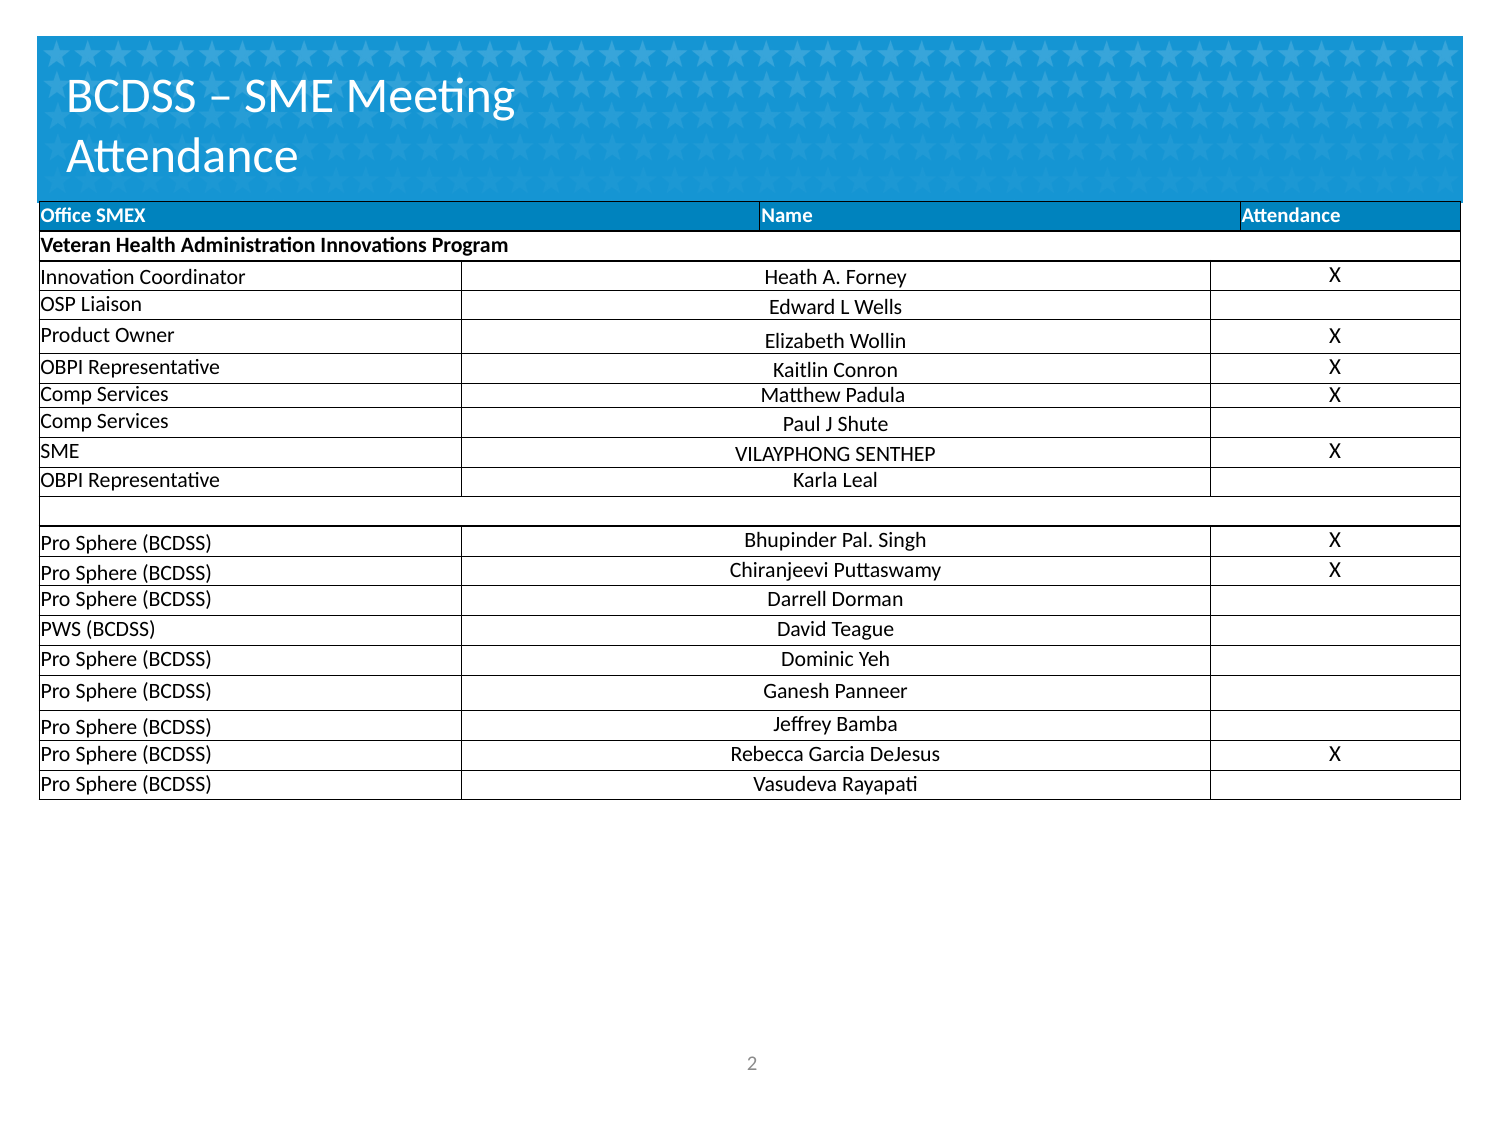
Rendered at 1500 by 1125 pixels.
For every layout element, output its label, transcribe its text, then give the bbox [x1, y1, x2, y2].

table_cell [1211, 771, 1460, 799]
table_cell X [1211, 741, 1460, 770]
table_header Attendance [1241, 202, 1460, 230]
table_cell OSP Liaison [40, 291, 461, 319]
table_cell Matthew Padula [462, 384, 1210, 407]
table_cell Jeffrey Bamba [462, 711, 1210, 740]
title BCDSS – SME Meeting Attendance [50, 35, 1418, 191]
table_cell X [1211, 384, 1460, 407]
table_cell Bhupinder Pal. Singh [462, 527, 1210, 556]
table_cell X [1211, 438, 1460, 467]
table_cell David Teague [462, 616, 1210, 645]
table_cell Chiranjeevi Puttaswamy [462, 557, 1210, 585]
table_cell Pro Sphere (BCDSS) [40, 586, 461, 615]
table_cell [1211, 468, 1460, 496]
table_cell Edward L Wells [462, 291, 1210, 319]
table_cell [1211, 616, 1460, 645]
table_cell Elizabeth Wollin [462, 320, 1210, 353]
table_cell SME [40, 438, 461, 467]
table_header Office SMEX [40, 202, 759, 230]
table_cell Pro Sphere (BCDSS) [40, 646, 461, 675]
table_cell Ganesh Panneer [462, 676, 1210, 710]
table_cell X [1211, 320, 1460, 353]
table_cell Heath A. Forney [462, 262, 1210, 290]
table_cell PWS (BCDSS) [40, 616, 461, 645]
table_cell VILAYPHONG SENTHEP [462, 438, 1210, 467]
table_header Name [760, 202, 1240, 230]
table_cell Darrell Dorman [462, 586, 1210, 615]
slide_number 1 [711, 1032, 793, 1093]
table_cell Pro Sphere (BCDSS) [40, 711, 461, 740]
table_cell Pro Sphere (BCDSS) [40, 676, 461, 710]
table_cell Vasudeva Rayapati [462, 771, 1210, 799]
table_cell OBPI Representative [40, 354, 461, 383]
table_cell Comp Services [40, 384, 461, 407]
table_cell Kaitlin Conron [462, 354, 1210, 383]
table_cell Pro Sphere (BCDSS) [40, 741, 461, 770]
table_cell [1211, 646, 1460, 675]
table_cell Veteran Health Administration Innovations Program [40, 232, 1460, 260]
table_cell Karla Leal [462, 468, 1210, 496]
table_cell Pro Sphere (BCDSS) [40, 557, 461, 585]
table_cell [1211, 711, 1460, 740]
table_cell Dominic Yeh [462, 646, 1210, 675]
table_cell [40, 497, 1460, 525]
table_cell Rebecca Garcia DeJesus [462, 741, 1210, 770]
table_cell Paul J Shute [462, 408, 1210, 437]
picture [37, 36, 1463, 203]
table_cell Innovation Coordinator [40, 262, 461, 290]
table_cell Comp Services [40, 408, 461, 437]
table_cell X [1211, 527, 1460, 556]
table_cell X [1211, 354, 1460, 383]
table_cell [1211, 408, 1460, 437]
table_cell Product Owner [40, 320, 461, 353]
table_cell Pro Sphere (BCDSS) [40, 771, 461, 799]
table_cell [1211, 291, 1460, 319]
table_cell Pro Sphere (BCDSS) [40, 527, 461, 556]
table_cell [1211, 586, 1460, 615]
table_cell X [1211, 262, 1460, 290]
table_cell [1211, 676, 1460, 710]
table_cell OBPI Representative [40, 468, 461, 496]
table_cell X [1211, 557, 1460, 585]
